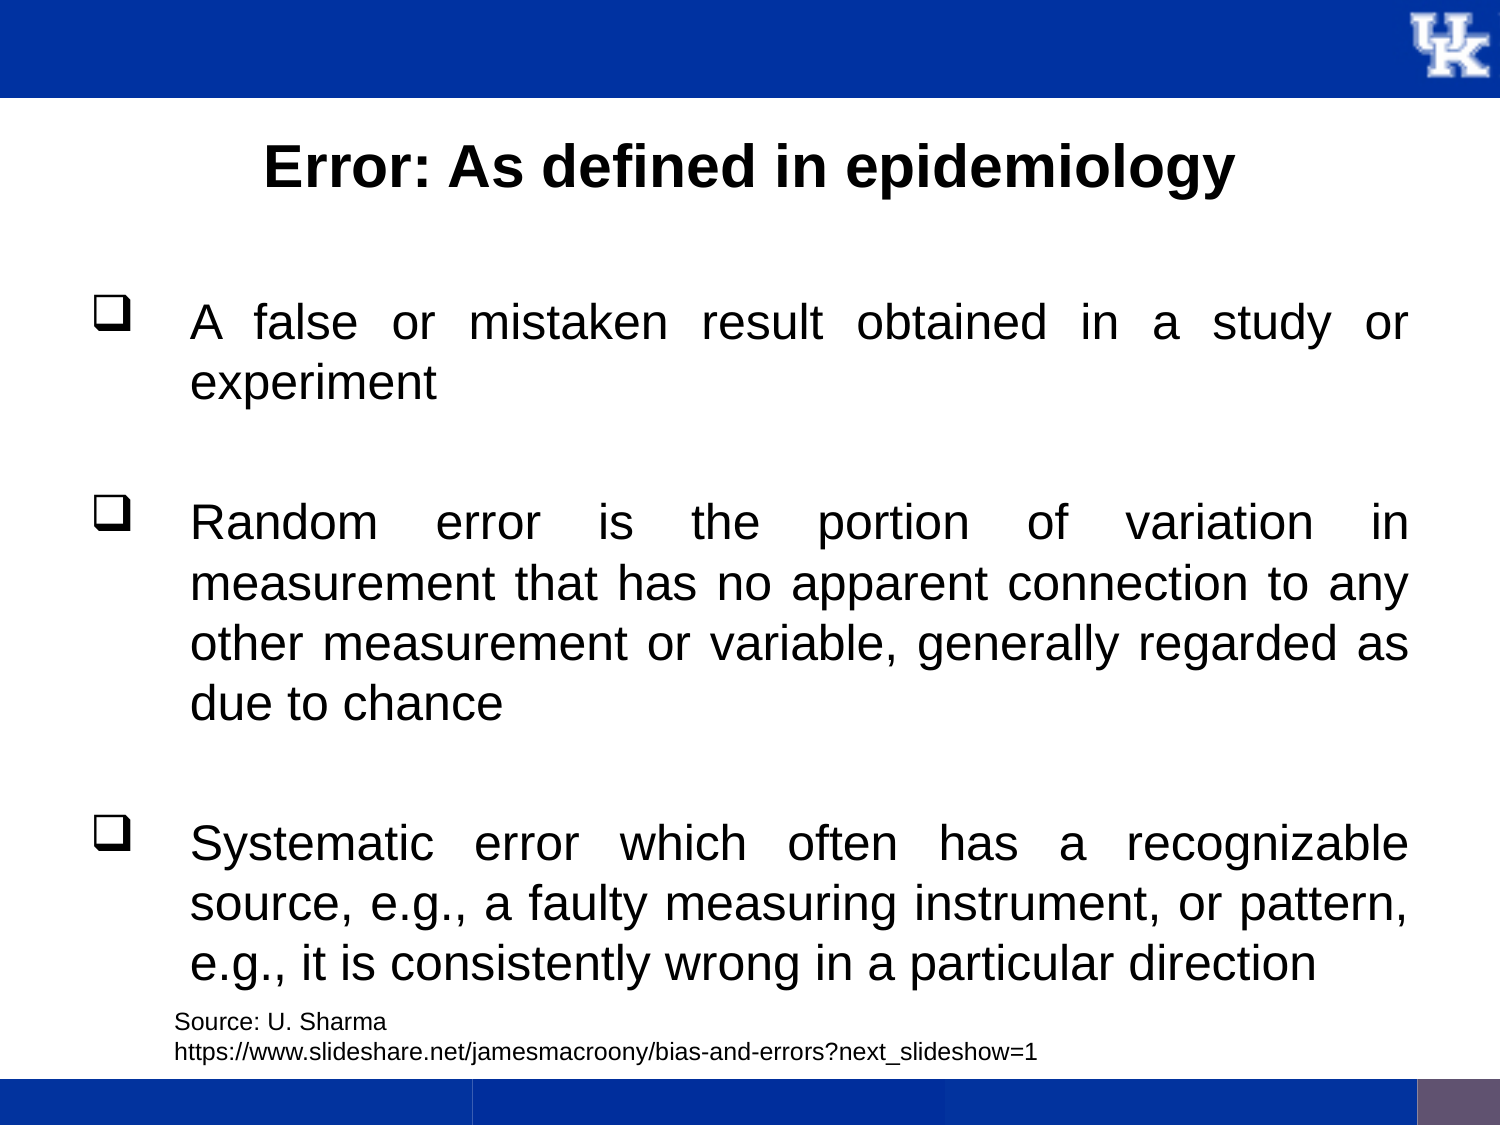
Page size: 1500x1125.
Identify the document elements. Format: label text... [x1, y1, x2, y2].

title Error: As defined in epidemiology [53, 119, 1448, 209]
text_box Source: U. Sharma https://www.slideshare.net/jamesmacroony/bias-and-errors?next_slideshow=1 [159, 998, 1407, 1073]
picture [0, 0, 1500, 98]
list A false or mistaken result obtained in a study or experiment Random error is the portion of variation in measurement that has no apparent connection to any other measurement or variable, generally regarded as due to chance Systematic error which often has a recognizable source, e.g., a faulty measuring instrument, or pattern, e.g., it is consistently wrong in a particular direction [74, 282, 1426, 1063]
